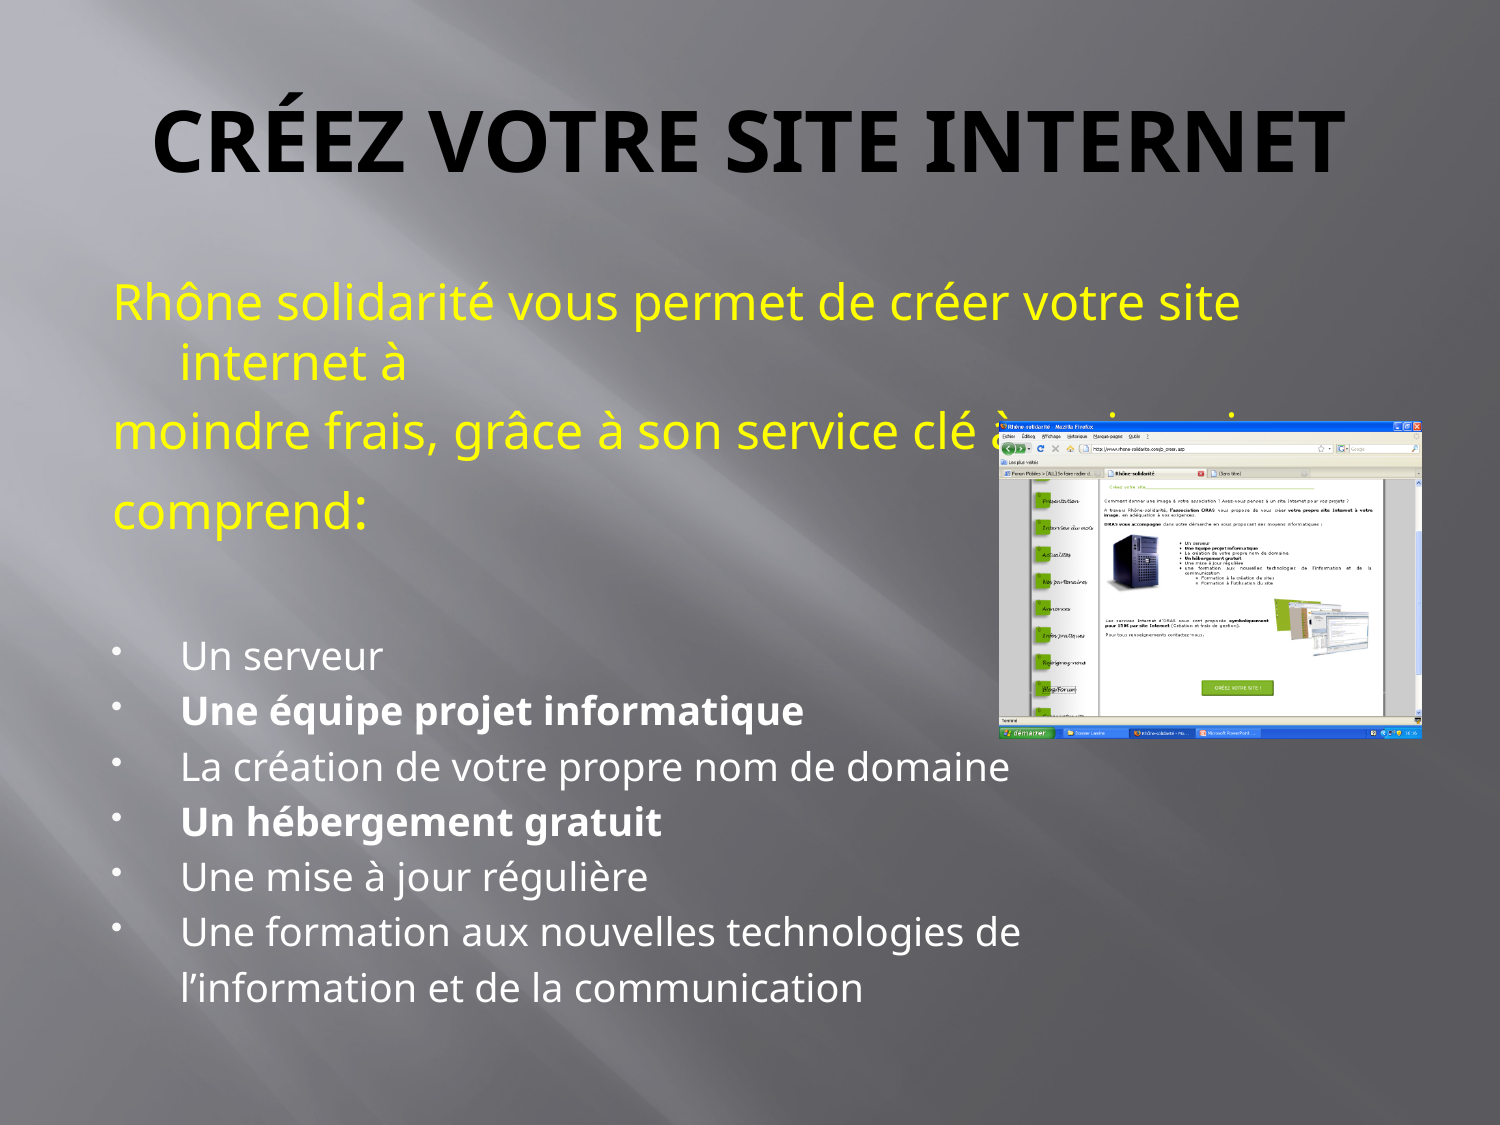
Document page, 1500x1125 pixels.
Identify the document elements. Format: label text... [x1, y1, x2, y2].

picture [999, 421, 1423, 739]
title CRÉEZ VOTRE SITE INTERNET [75, 45, 1425, 233]
list Rhône solidarité vous permet de créer votre site internet à moindre frais, grâce à son service clé à main qui comprend: Un serveur Une équipe projet informatique La création de votre propre nom de domaine Un hébergement gratuit Une mise à jour régulière Une formation aux nouvelles technologies de l’information et de la communication [75, 262, 1425, 1035]
